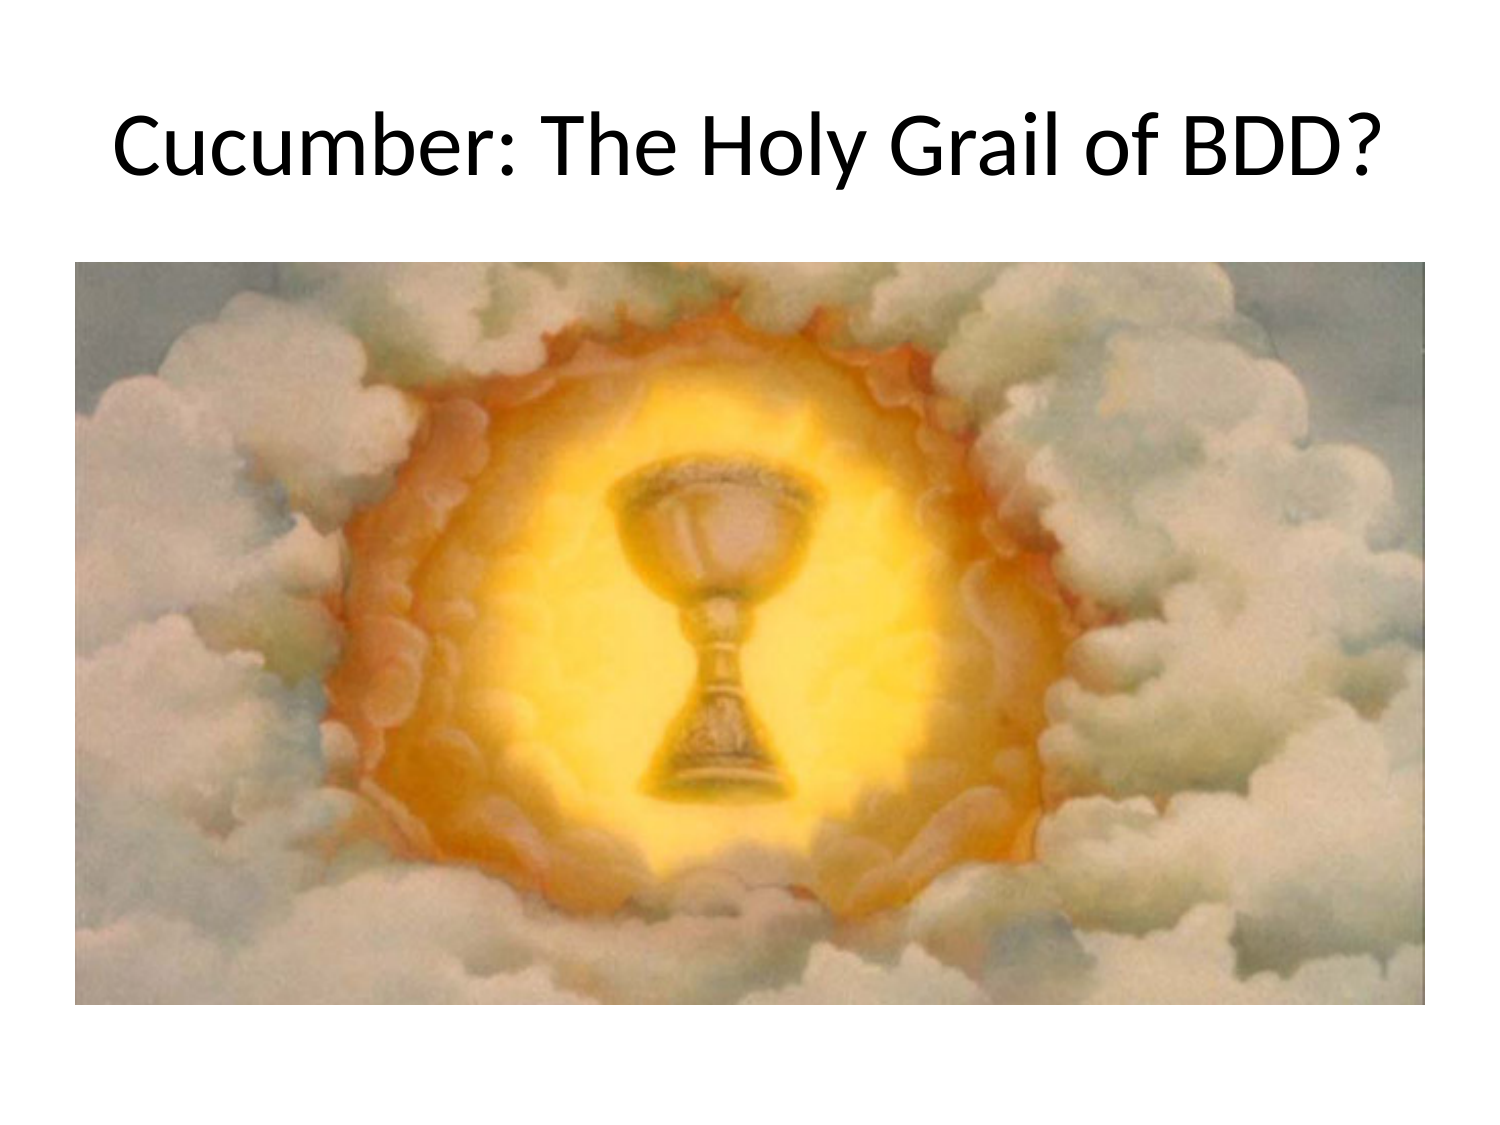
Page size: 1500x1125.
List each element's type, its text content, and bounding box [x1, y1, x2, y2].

title Cucumber: The Holy Grail of BDD? [75, 45, 1425, 233]
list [74, 262, 1426, 1006]
